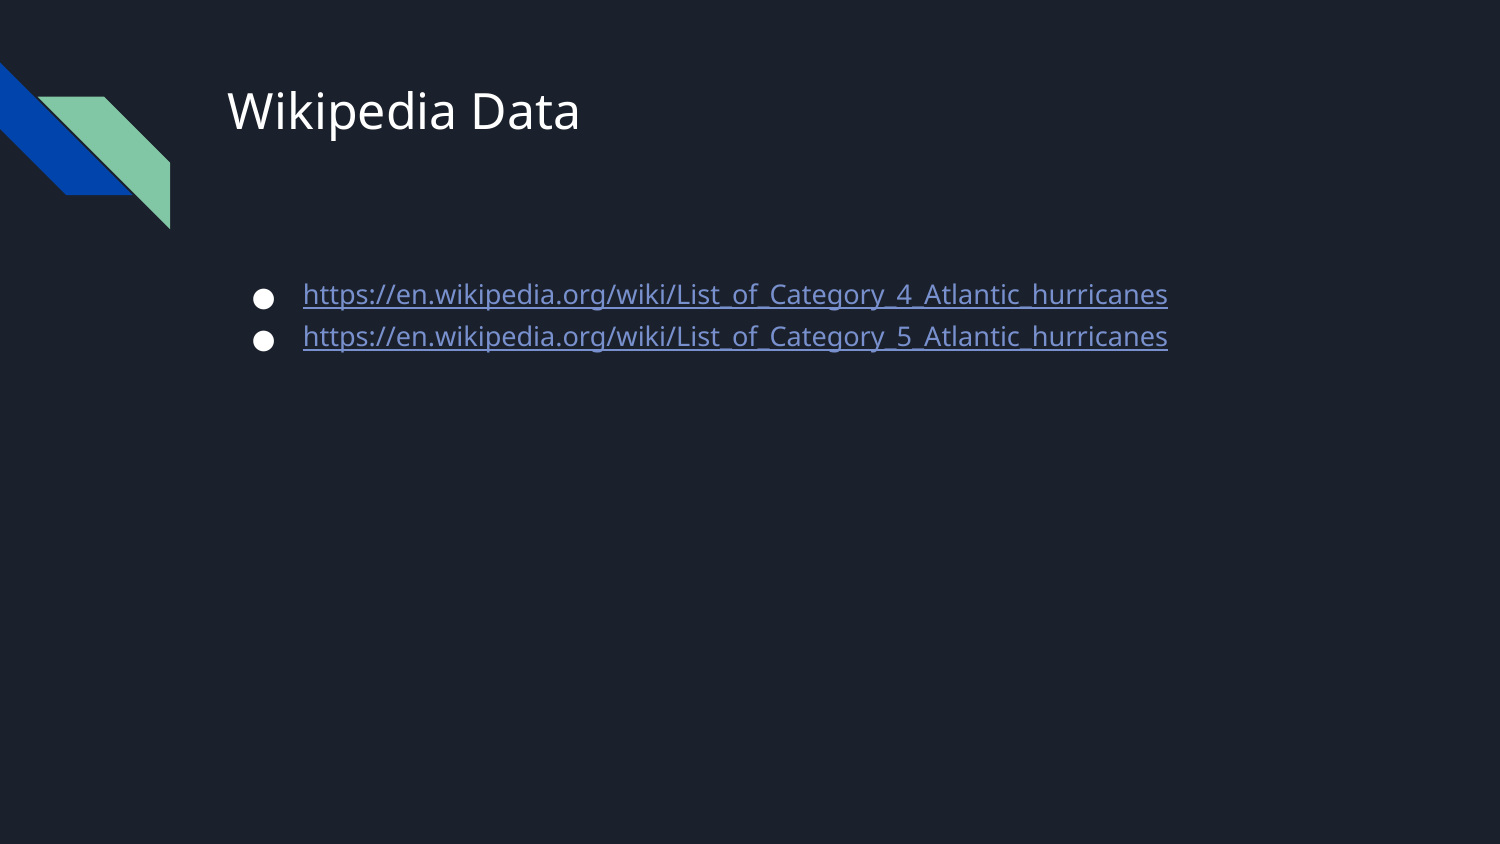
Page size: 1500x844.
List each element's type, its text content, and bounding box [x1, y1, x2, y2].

title Wikipedia Data [212, 64, 1368, 215]
list https://en.wikipedia.org/wiki/List_of_Category_4_Atlantic_hurricanes https://en.wikipedia.org/wiki/List_of_Category_5_Atlantic_hurricanes [212, 257, 1368, 735]
